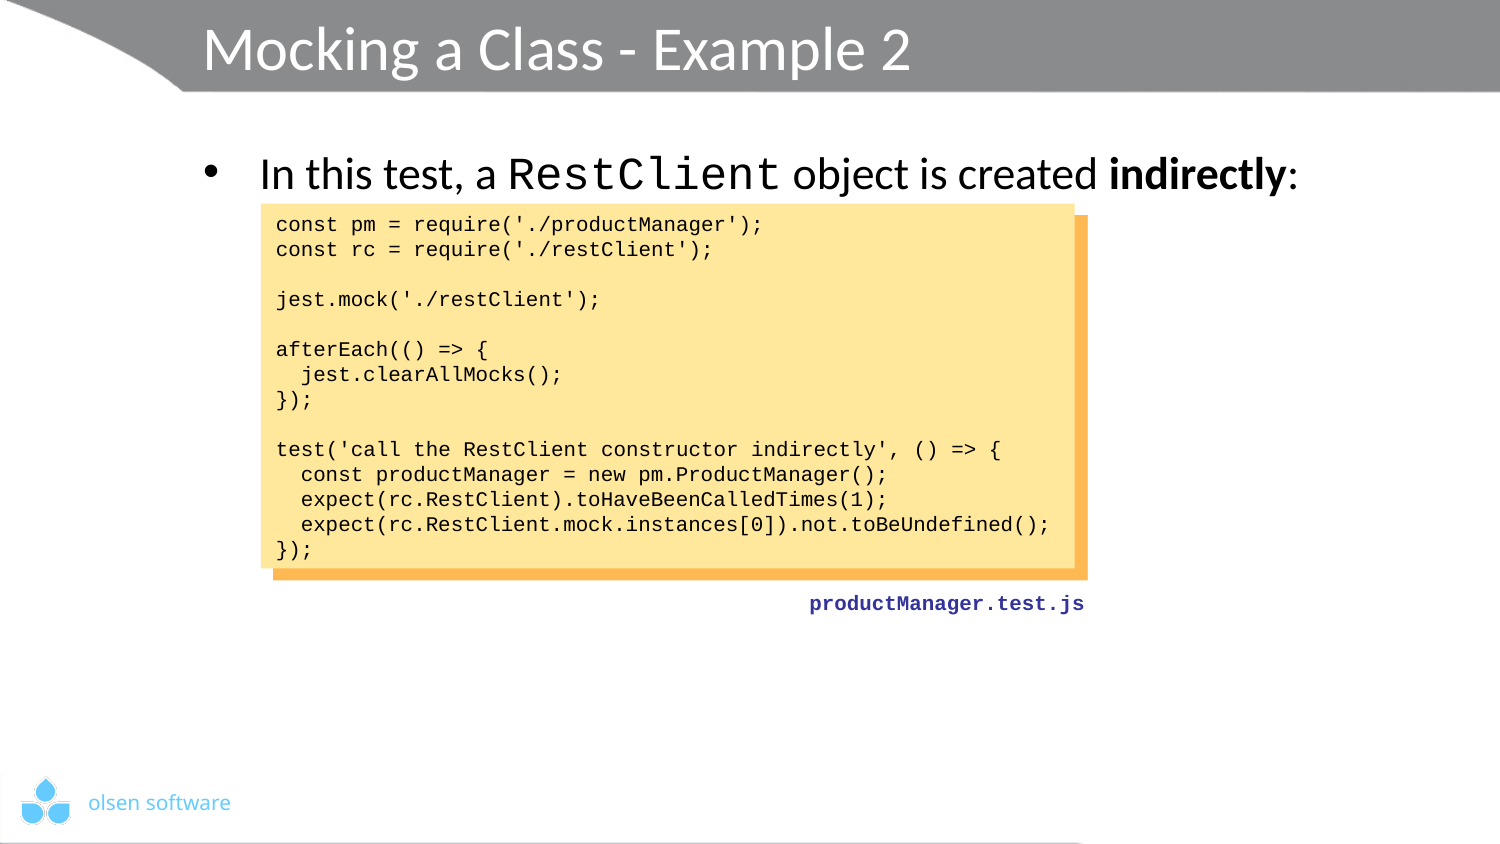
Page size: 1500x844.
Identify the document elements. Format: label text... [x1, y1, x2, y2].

picture [0, 0, 1500, 844]
list In this test, a RestClient object is created indirectly: [188, 135, 1494, 718]
text_box productManager.test.js [794, 581, 1100, 622]
title Mocking a Class - Example 2 [187, 0, 1426, 93]
text_box const pm = require('./productManager'); const rc = require('./restClient'); jest.mock('./restClient'); afterEach(() => { jest.clearAllMocks(); }); test('call the RestClient constructor indirectly', () => { const productManager = new pm.ProductManager(); expect(rc.RestClient).toHaveBeenCalledTimes(1); expect(rc.RestClient.mock.instances[0]).not.toBeUndefined(); }); [260, 203, 1075, 569]
